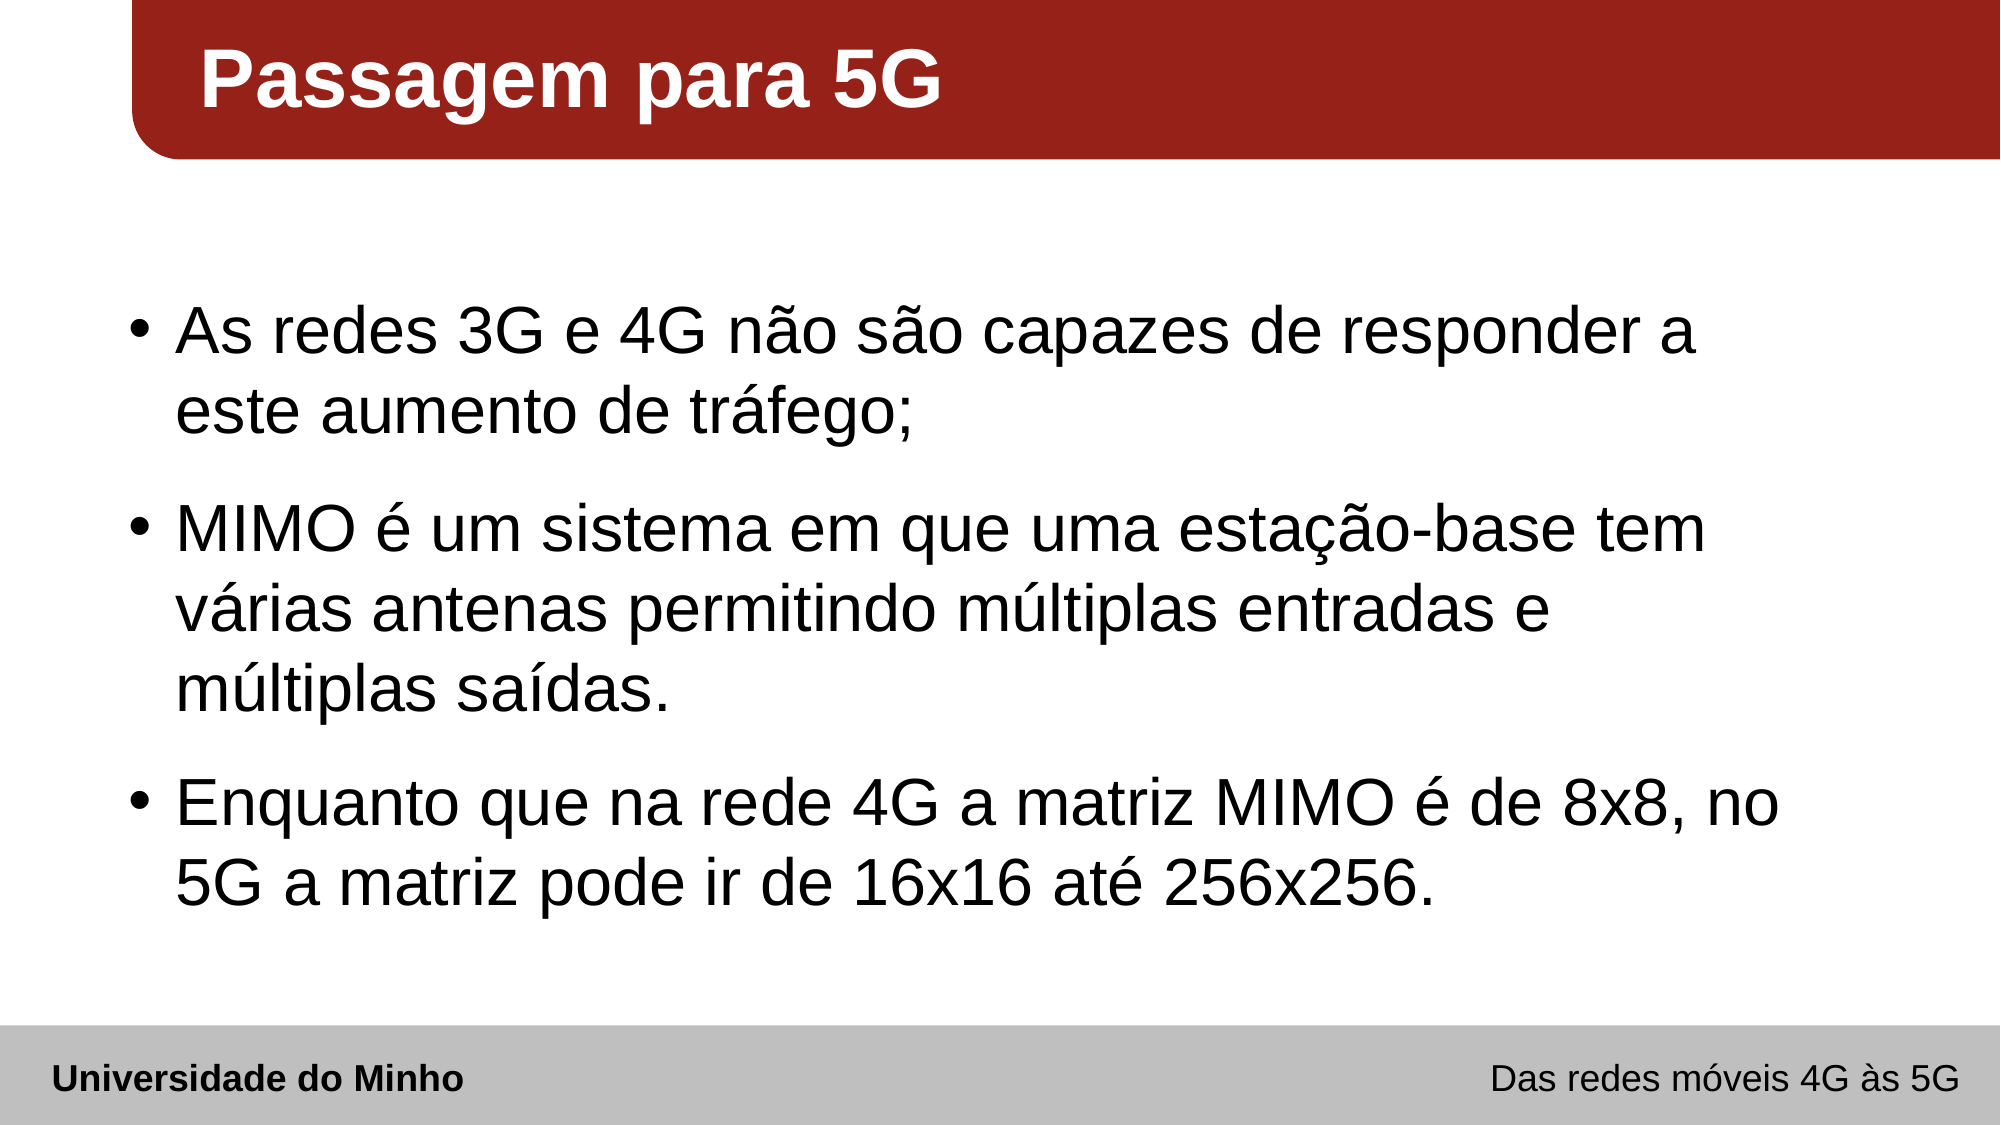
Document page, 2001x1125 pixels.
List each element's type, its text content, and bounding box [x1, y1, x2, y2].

text_box [0, 1024, 2000, 1125]
text_box MIMO é um sistema em que uma estação-base tem várias antenas permitindo múltiplas entradas e múltiplas saídas. [114, 477, 1844, 733]
text_box [131, 0, 2000, 161]
text_box As redes 3G e 4G não são capazes de responder a este aumento de tráfego; [114, 279, 1836, 455]
text_box Enquanto que na rede 4G a matriz MIMO é de 8x8, no 5G a matriz pode ir de 16x16 até 256x256. [114, 751, 1844, 927]
text_box Universidade do Minho Das redes móveis 4G às 5G [36, 1046, 1982, 1107]
text_box Passagem para 5G [184, 16, 1372, 132]
